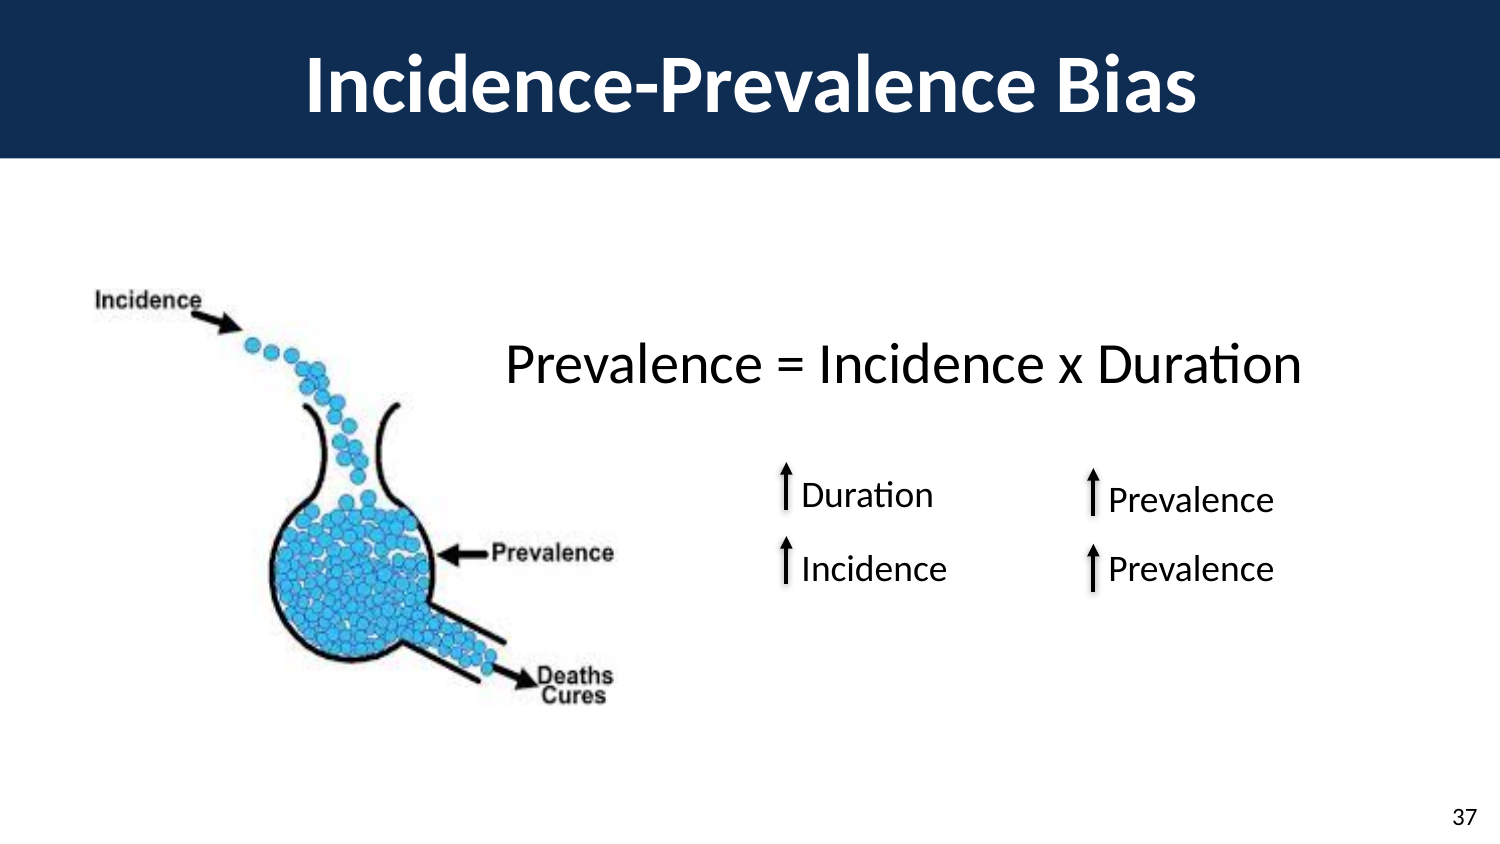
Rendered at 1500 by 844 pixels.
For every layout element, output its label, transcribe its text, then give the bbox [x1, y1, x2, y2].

text_box Incidence [786, 536, 967, 607]
text_box Prevalence [1093, 536, 1381, 607]
text_box Prevalence = Incidence x Duration [621, 317, 1335, 388]
text_box Prevalence [1093, 467, 1381, 536]
text_box Duration [786, 462, 1117, 533]
picture [93, 287, 618, 709]
title Incidence-Prevalence Bias [24, 8, 1478, 150]
